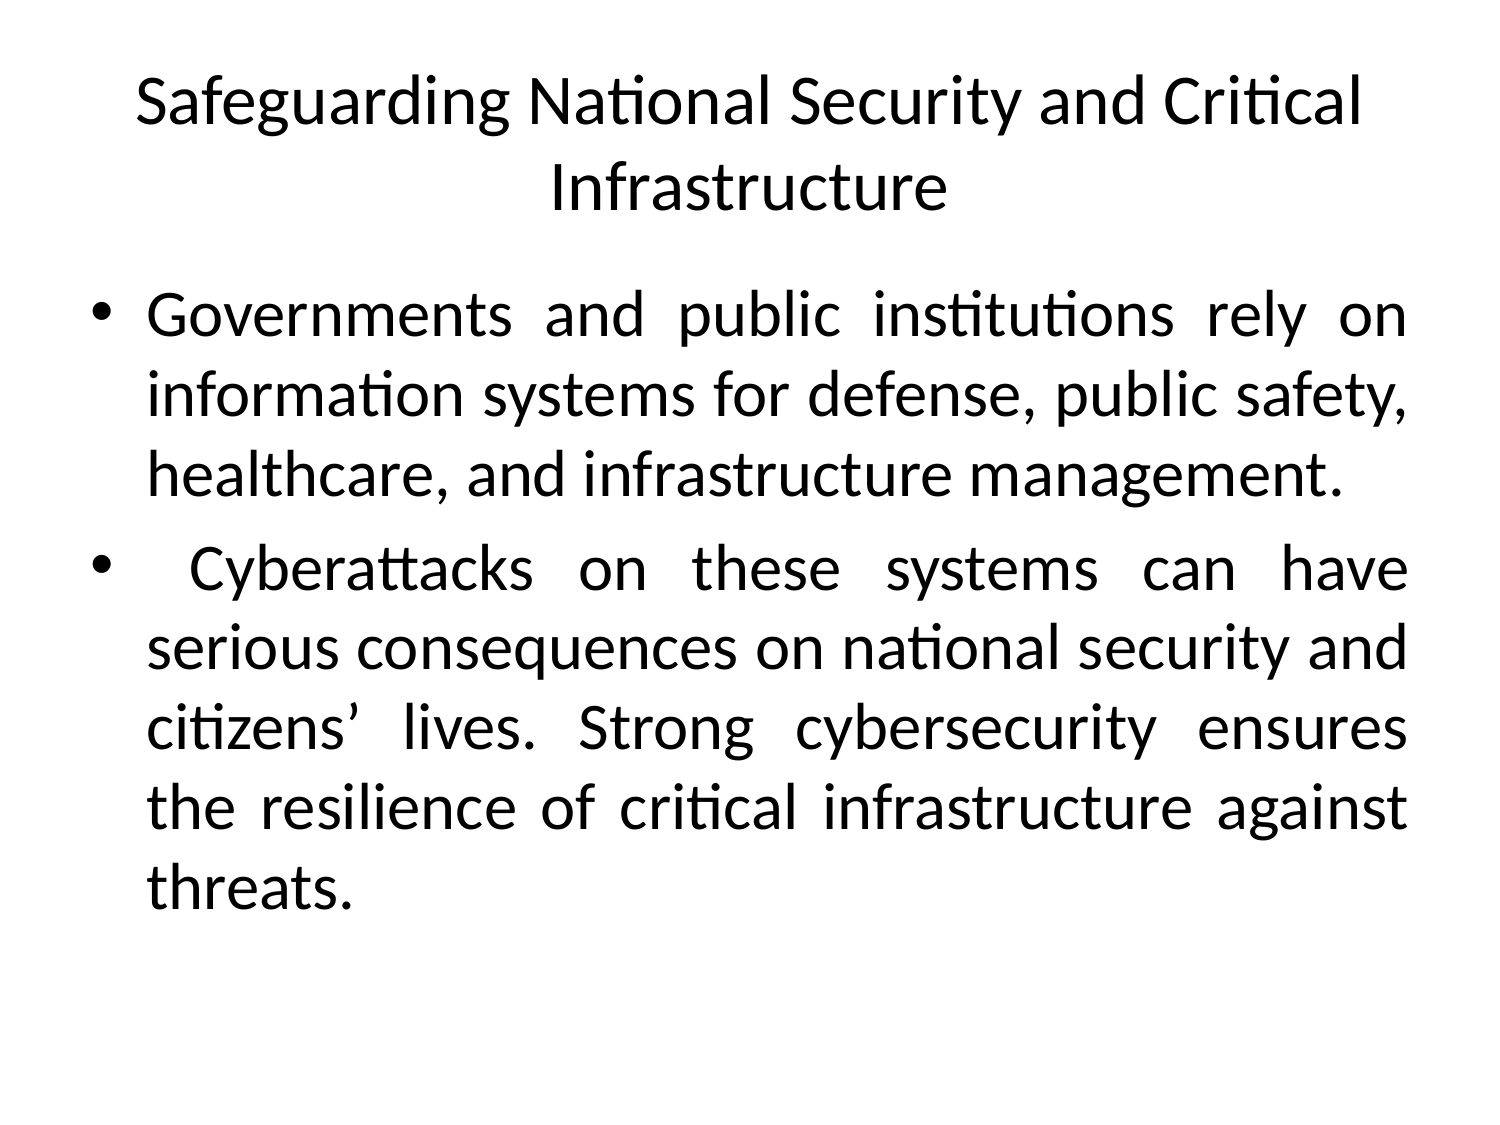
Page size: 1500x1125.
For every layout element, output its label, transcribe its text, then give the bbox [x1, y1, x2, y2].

list Governments and public institutions rely on information systems for defense, public safety, healthcare, and infrastructure management. Cyberattacks on these systems can have serious consequences on national security and citizens’ lives. Strong cybersecurity ensures the resilience of critical infrastructure against threats. [75, 262, 1425, 1005]
title Safeguarding National Security and Critical Infrastructure [75, 45, 1425, 233]
